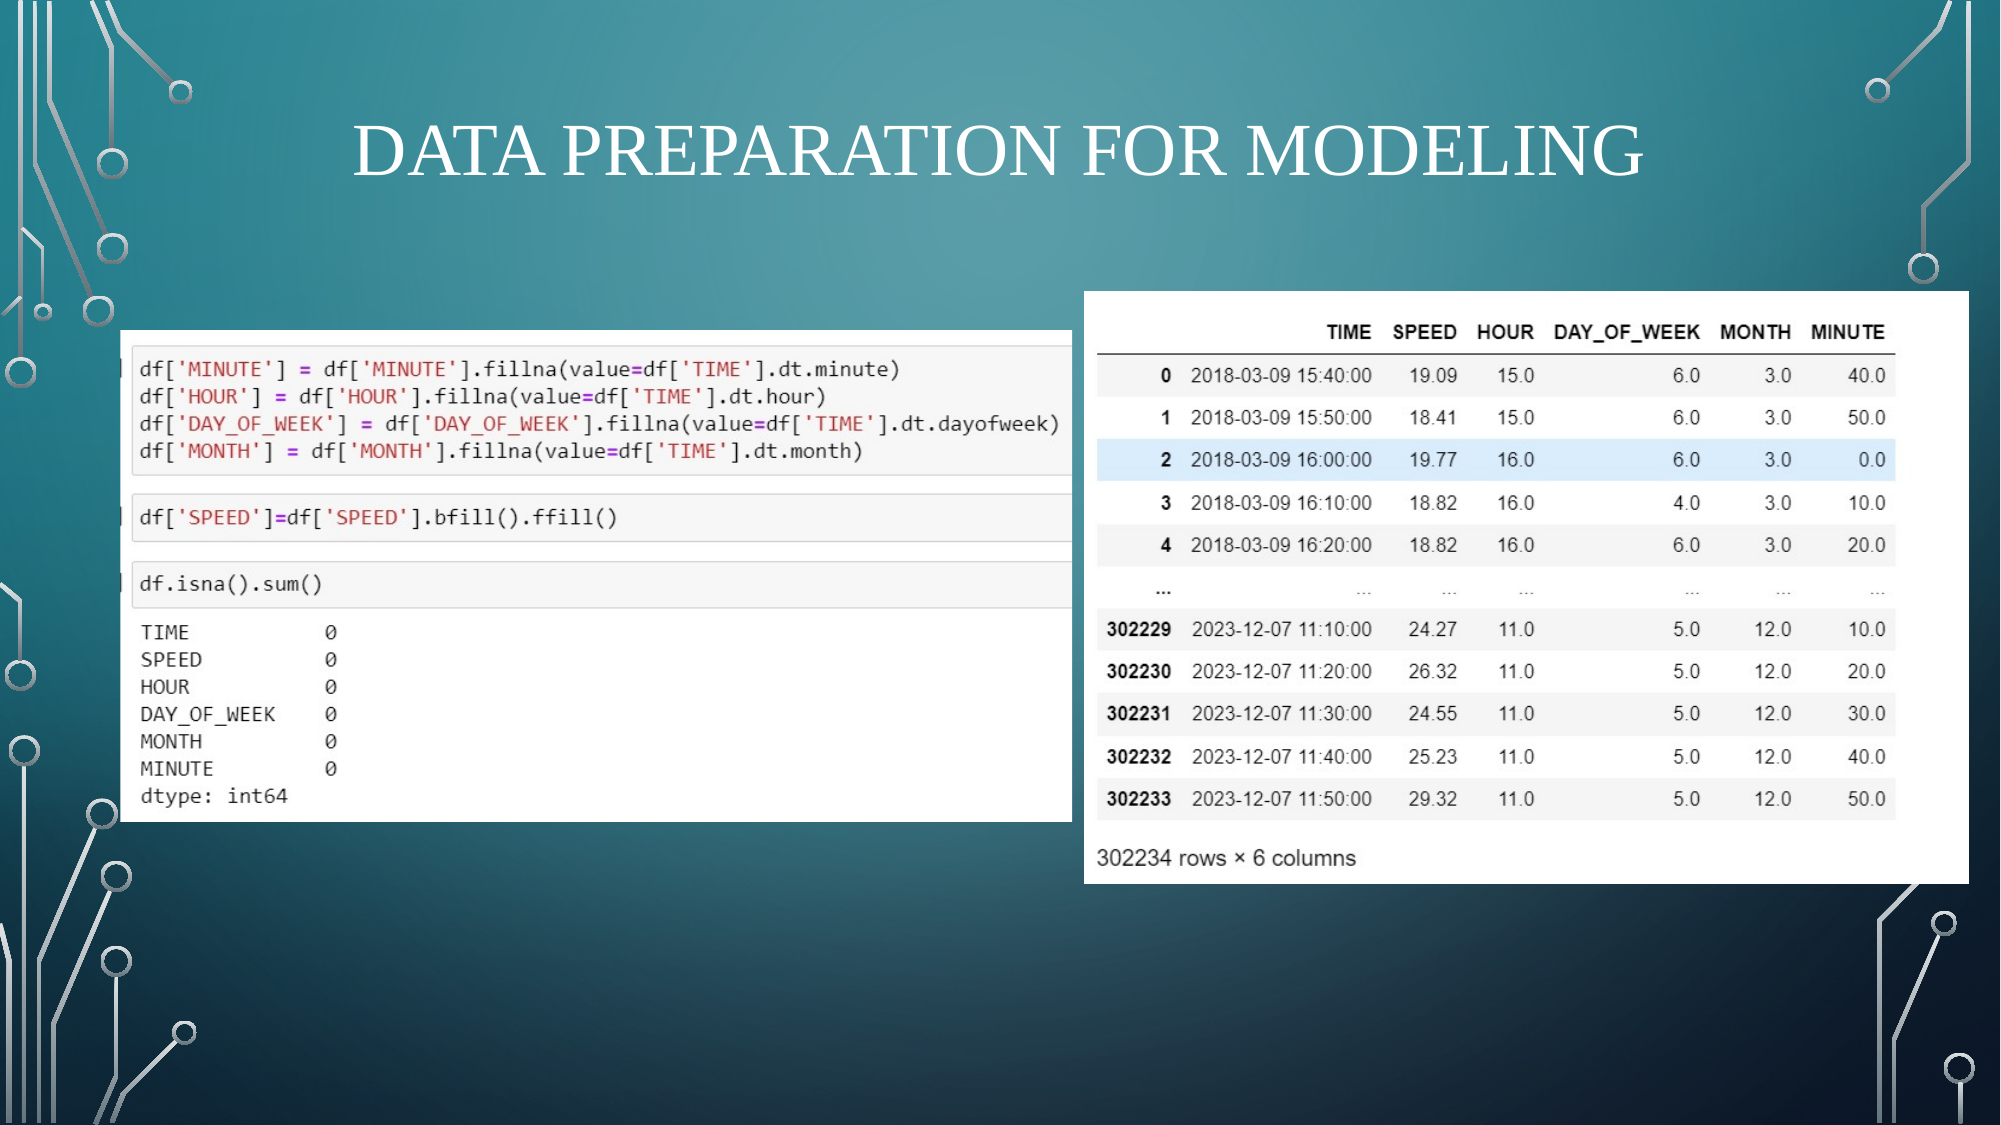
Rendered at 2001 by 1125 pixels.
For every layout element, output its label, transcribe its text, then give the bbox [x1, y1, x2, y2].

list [120, 330, 1073, 822]
title Data Preparation for modeling [187, 101, 1813, 292]
picture [1083, 290, 1969, 885]
